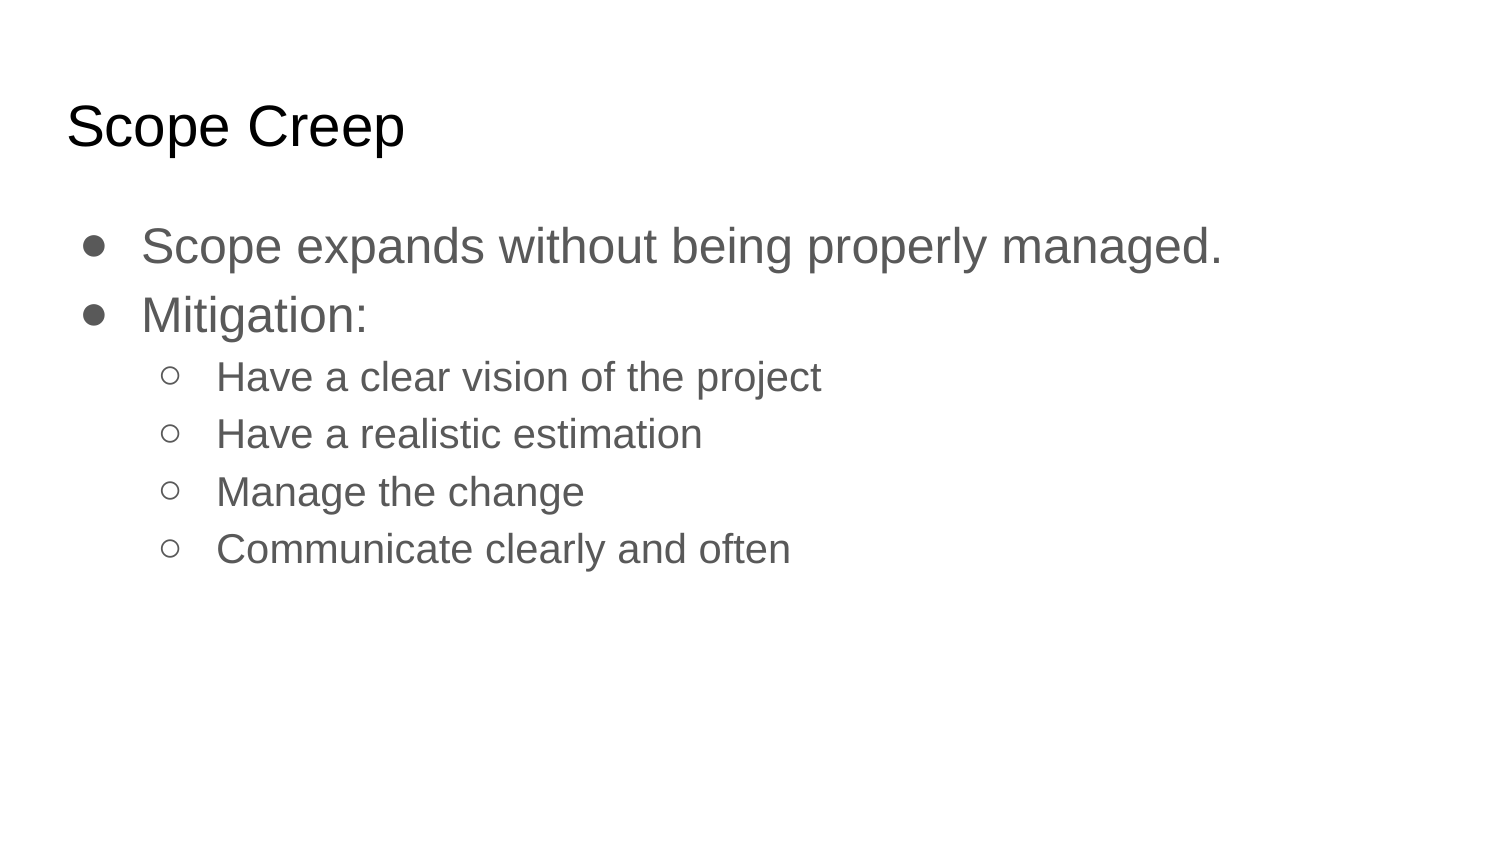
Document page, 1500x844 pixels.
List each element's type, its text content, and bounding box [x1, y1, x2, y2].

list Scope expands without being properly managed. Mitigation: Have a clear vision of the project Have a realistic estimation Manage the change Communicate clearly and often [51, 189, 1449, 750]
title Scope Creep [51, 72, 1449, 167]
